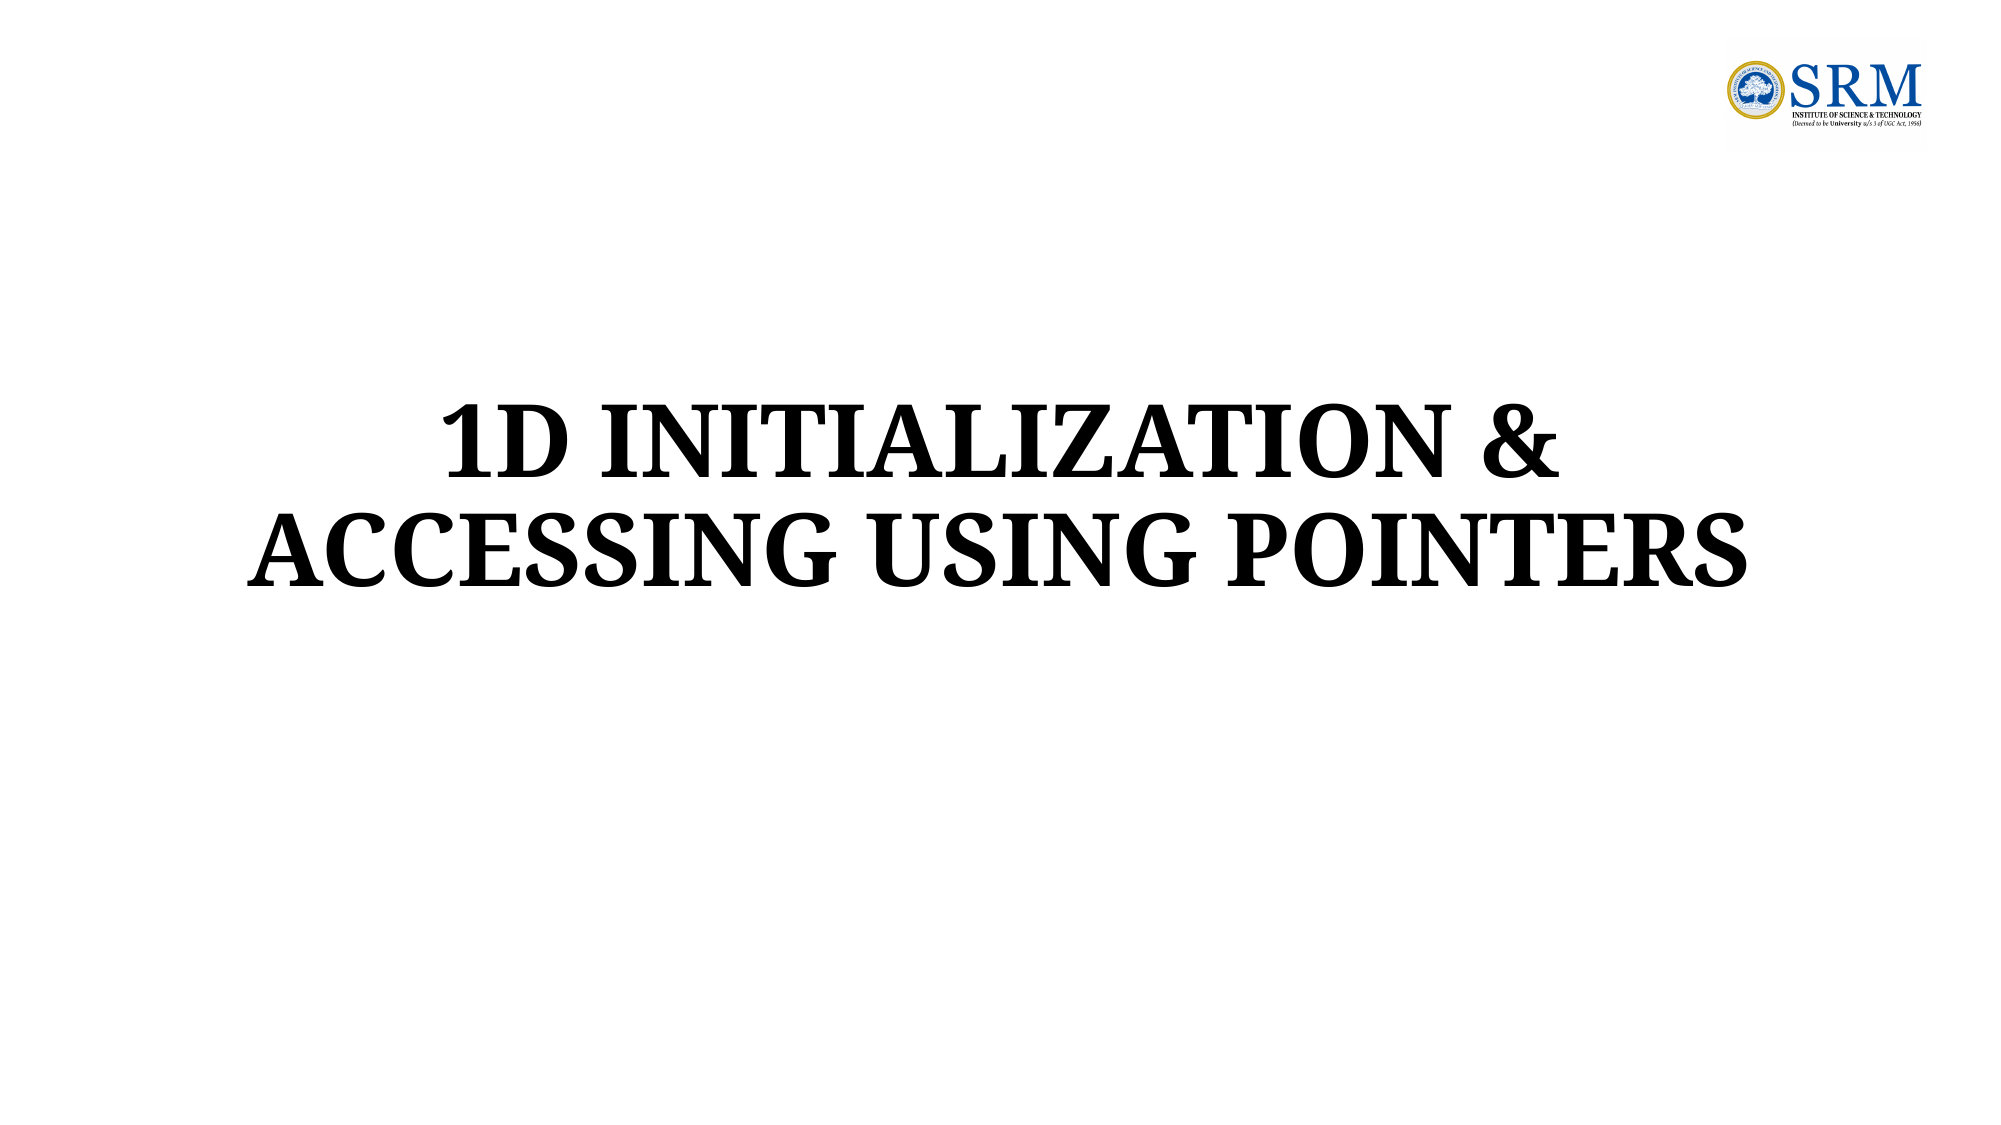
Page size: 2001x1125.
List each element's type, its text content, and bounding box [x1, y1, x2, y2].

title 1D INITIALIZATION & ACCESSING USING POINTERS [137, 268, 1863, 743]
picture [1723, 37, 1926, 151]
